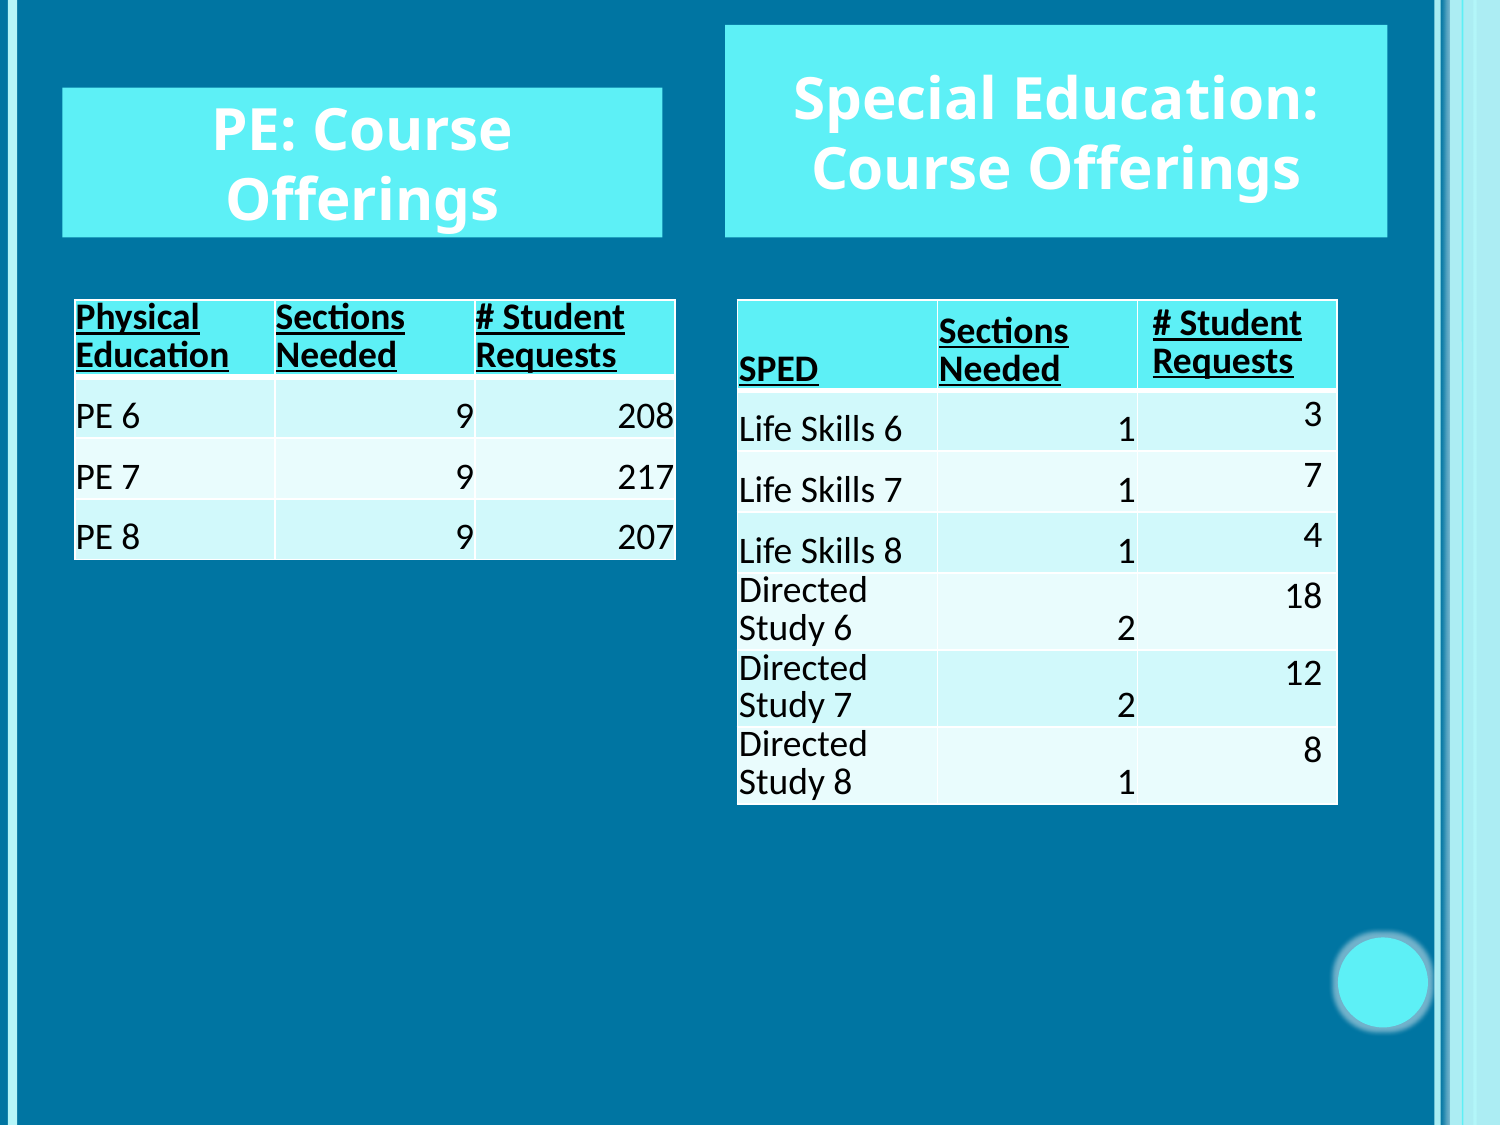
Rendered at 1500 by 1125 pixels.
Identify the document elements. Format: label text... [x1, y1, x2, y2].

table_cell 12 [1138, 651, 1336, 726]
table_cell 1 [938, 452, 1137, 511]
table_cell 207 [476, 500, 674, 559]
table_header # Student Requests [1138, 301, 1336, 388]
table_cell 1 [938, 393, 1137, 450]
table_cell Life Skills 7 [738, 452, 937, 511]
table_cell 1 [938, 728, 1137, 803]
table_cell Life Skills 6 [738, 393, 937, 450]
table_header Sections Needed [276, 301, 474, 374]
table_cell 8 [1138, 728, 1336, 803]
table_cell 4 [1138, 513, 1336, 572]
table_cell 2 [938, 574, 1137, 649]
table_header # Student Requests [476, 301, 674, 374]
table_cell 2 [938, 651, 1137, 726]
table_header SPED [738, 301, 937, 388]
table_cell PE 8 [76, 500, 274, 559]
list PE: Course Offerings [62, 87, 663, 238]
table_header Physical Education [76, 301, 274, 374]
table_cell Directed Study 6 [738, 574, 937, 649]
table_cell 9 [276, 500, 474, 559]
table_header Sections Needed [938, 301, 1137, 388]
table_cell 208 [476, 380, 674, 437]
table_cell PE 6 [76, 380, 274, 437]
table_cell Directed Study 7 [738, 651, 937, 726]
table_cell 217 [476, 439, 674, 498]
table_cell 9 [276, 380, 474, 437]
list Special Education: Course Offerings [725, 24, 1388, 238]
table_cell Life Skills 8 [738, 513, 937, 572]
table_cell Directed Study 8 [738, 728, 937, 803]
table_cell PE 7 [76, 439, 274, 498]
table_cell 1 [938, 513, 1137, 572]
table_cell 7 [1138, 452, 1336, 511]
table_cell 3 [1138, 393, 1336, 450]
table_cell 18 [1138, 574, 1336, 649]
table_cell 9 [276, 439, 474, 498]
